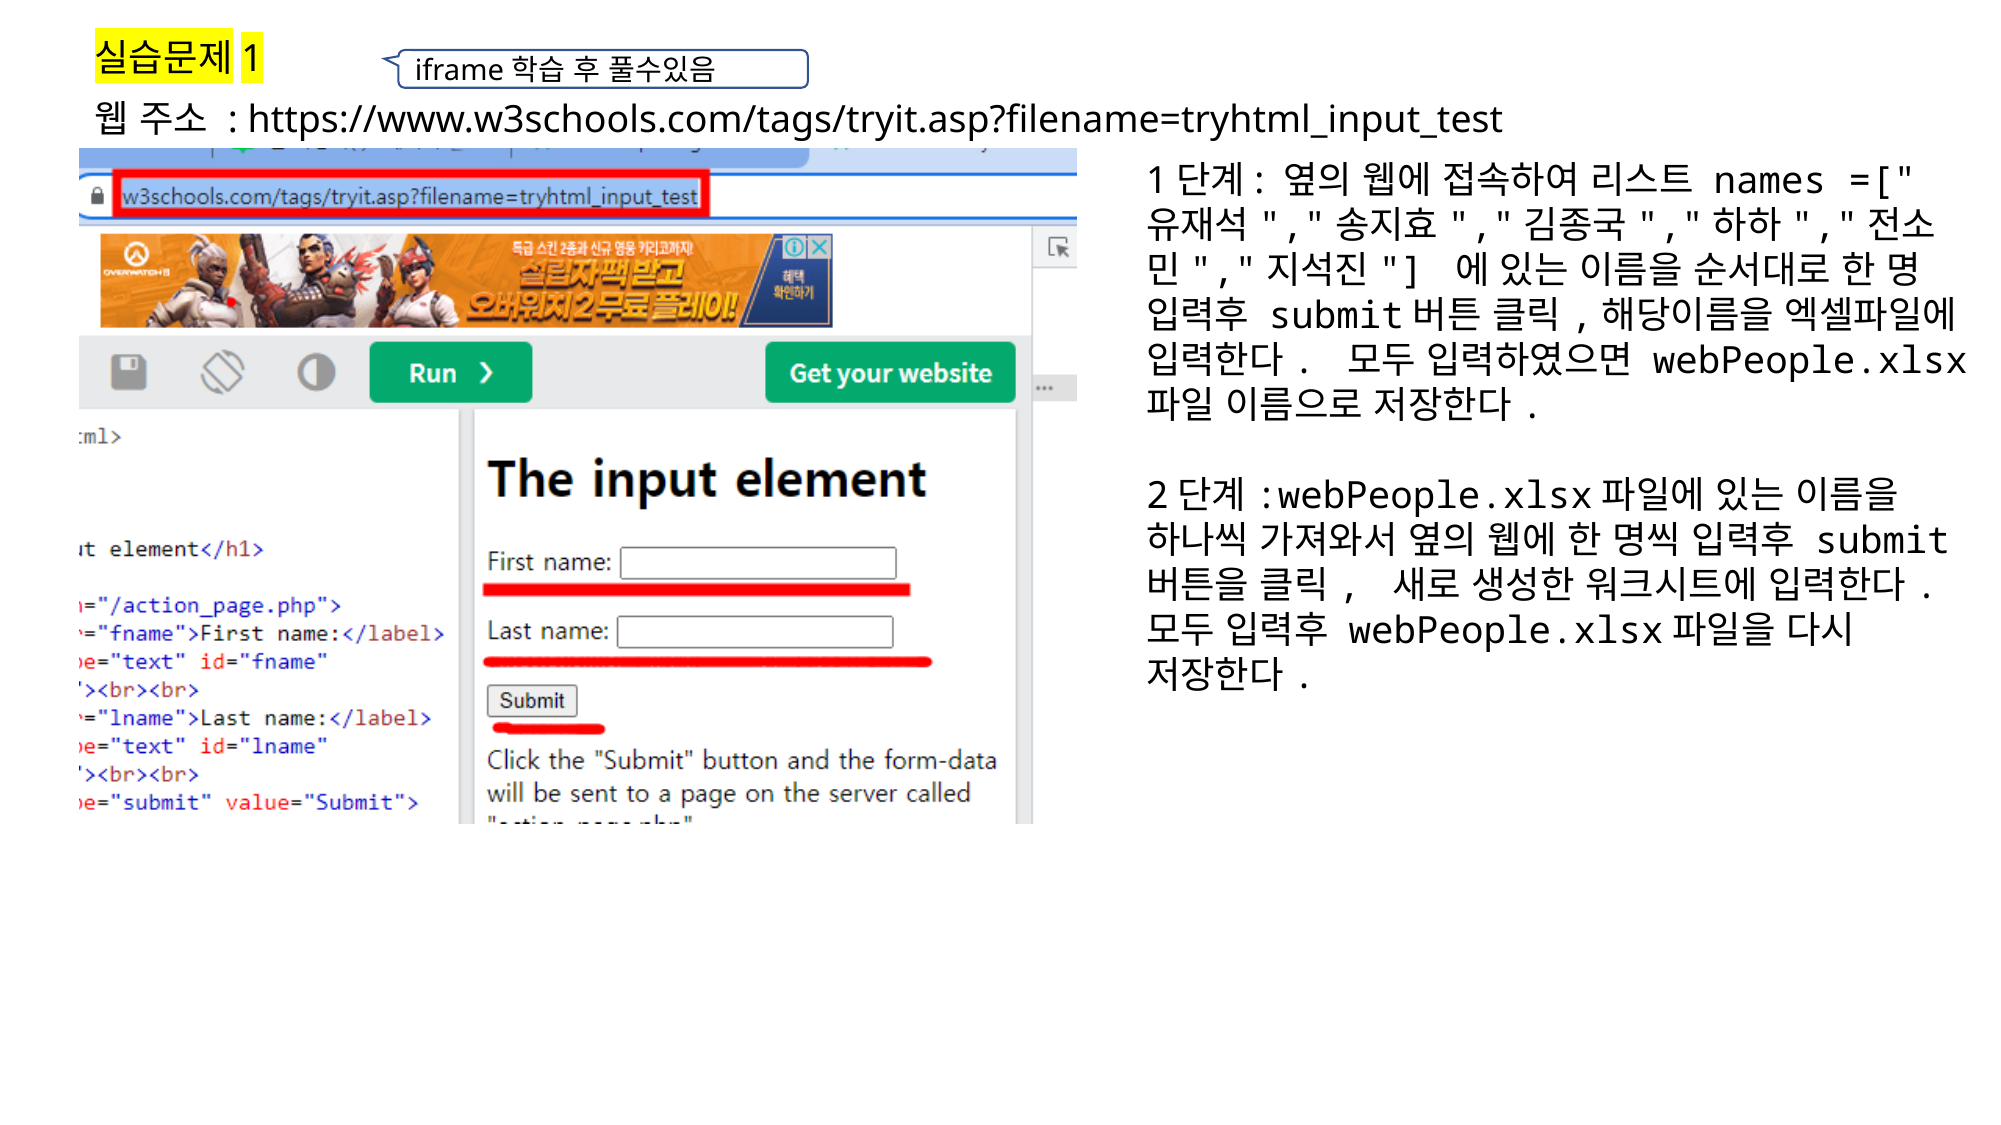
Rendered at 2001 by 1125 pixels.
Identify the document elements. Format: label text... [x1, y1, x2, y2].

text_box iframe학습 후 풀수있음 [381, 48, 809, 89]
text_box 실습문제1 [79, 27, 441, 87]
picture [79, 148, 1077, 824]
text_box 웹 주소 : https://www.w3schools.com/tags/tryit.asp?filename=tryhtml_input_test [79, 87, 1538, 148]
text_box 1단계: 옆의 웹에 접속하여 리스트 names =["유재석","송지효","김종국","하하","전소민","지석진"] 에 있는 이름을 순서대로 한 명 입력후 submit버튼 클릭,해당이름을 엑셀파일에 입력한다. 모두 입력하였으면 webPeople.xlsx파일 이름으로 저장한다. 2단계:webPeople.xlsx파일에 있는 이름을 하나씩 가져와서 옆의 웹에 한 명씩 입력후 submit버튼을 클릭, 새로 생성한 워크시트에 입력한다. 모두 입력후 webPeople.xlsx파일을 다시 저장한다. [1131, 148, 2000, 748]
